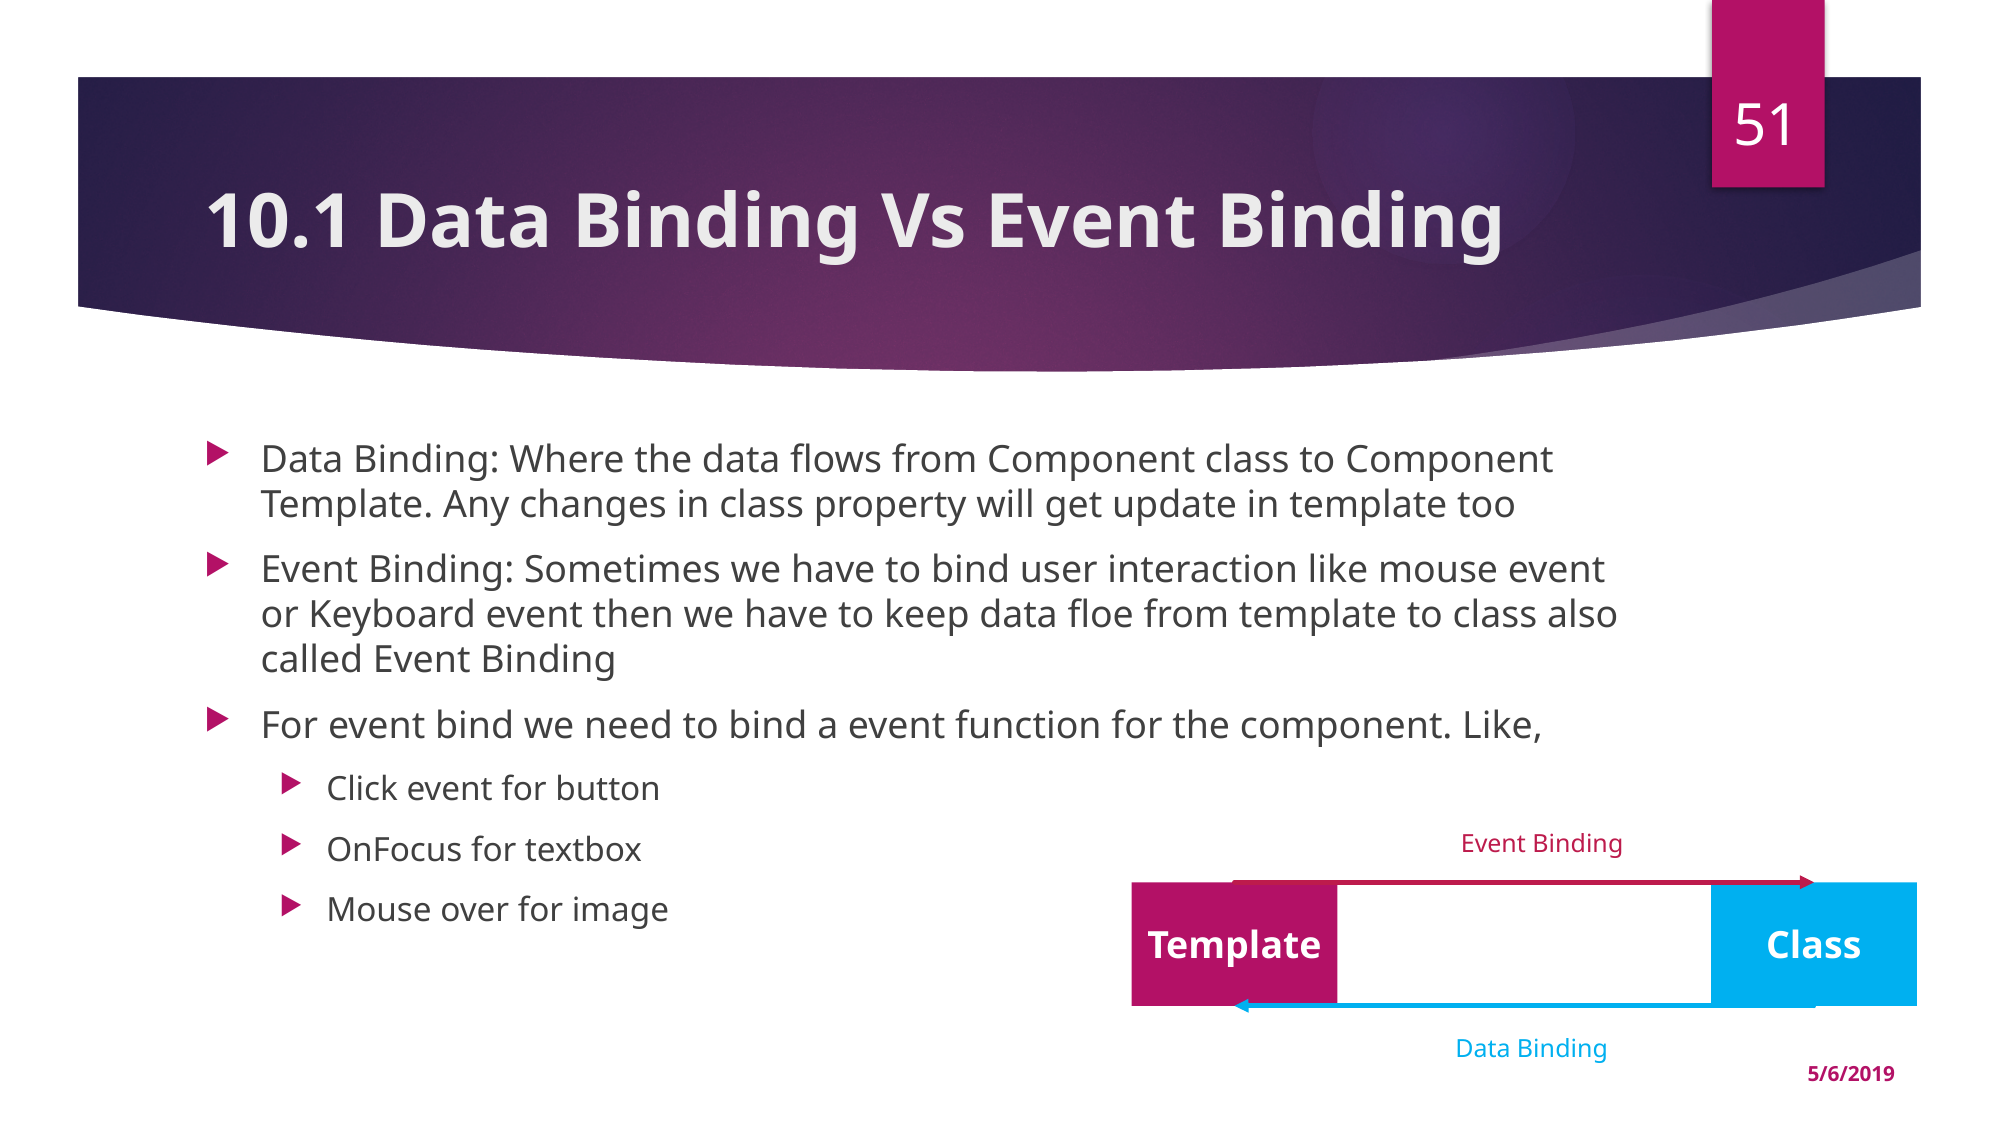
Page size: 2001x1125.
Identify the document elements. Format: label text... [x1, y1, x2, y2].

text_box Data Binding [1534, 1025, 1624, 1071]
text_box Data Binding [1440, 1025, 1517, 1071]
text_box Event Binding [1534, 820, 1639, 866]
list Data Binding: Where the data flows from Component class to Component Template. Any changes in class property will get update in template too Event Binding: Sometimes we have to bind user interaction like mouse event or Keyboard event then we have to keep data floe from template to class also called Event Binding For event bind we need to bind a event function for the component. Like, Click event for button OnFocus for textbox Mouse over for image [189, 427, 1638, 988]
text_box Template [1130, 881, 1339, 1007]
text_box Class [1709, 881, 1918, 1007]
title 10.1 Data Binding Vs Event Binding [189, 159, 1627, 276]
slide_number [1747, 1048, 1911, 1099]
picture [1239, 1009, 1248, 1015]
text_box Event Binding [1446, 820, 1517, 866]
slide_number 51 [1698, 48, 1836, 175]
